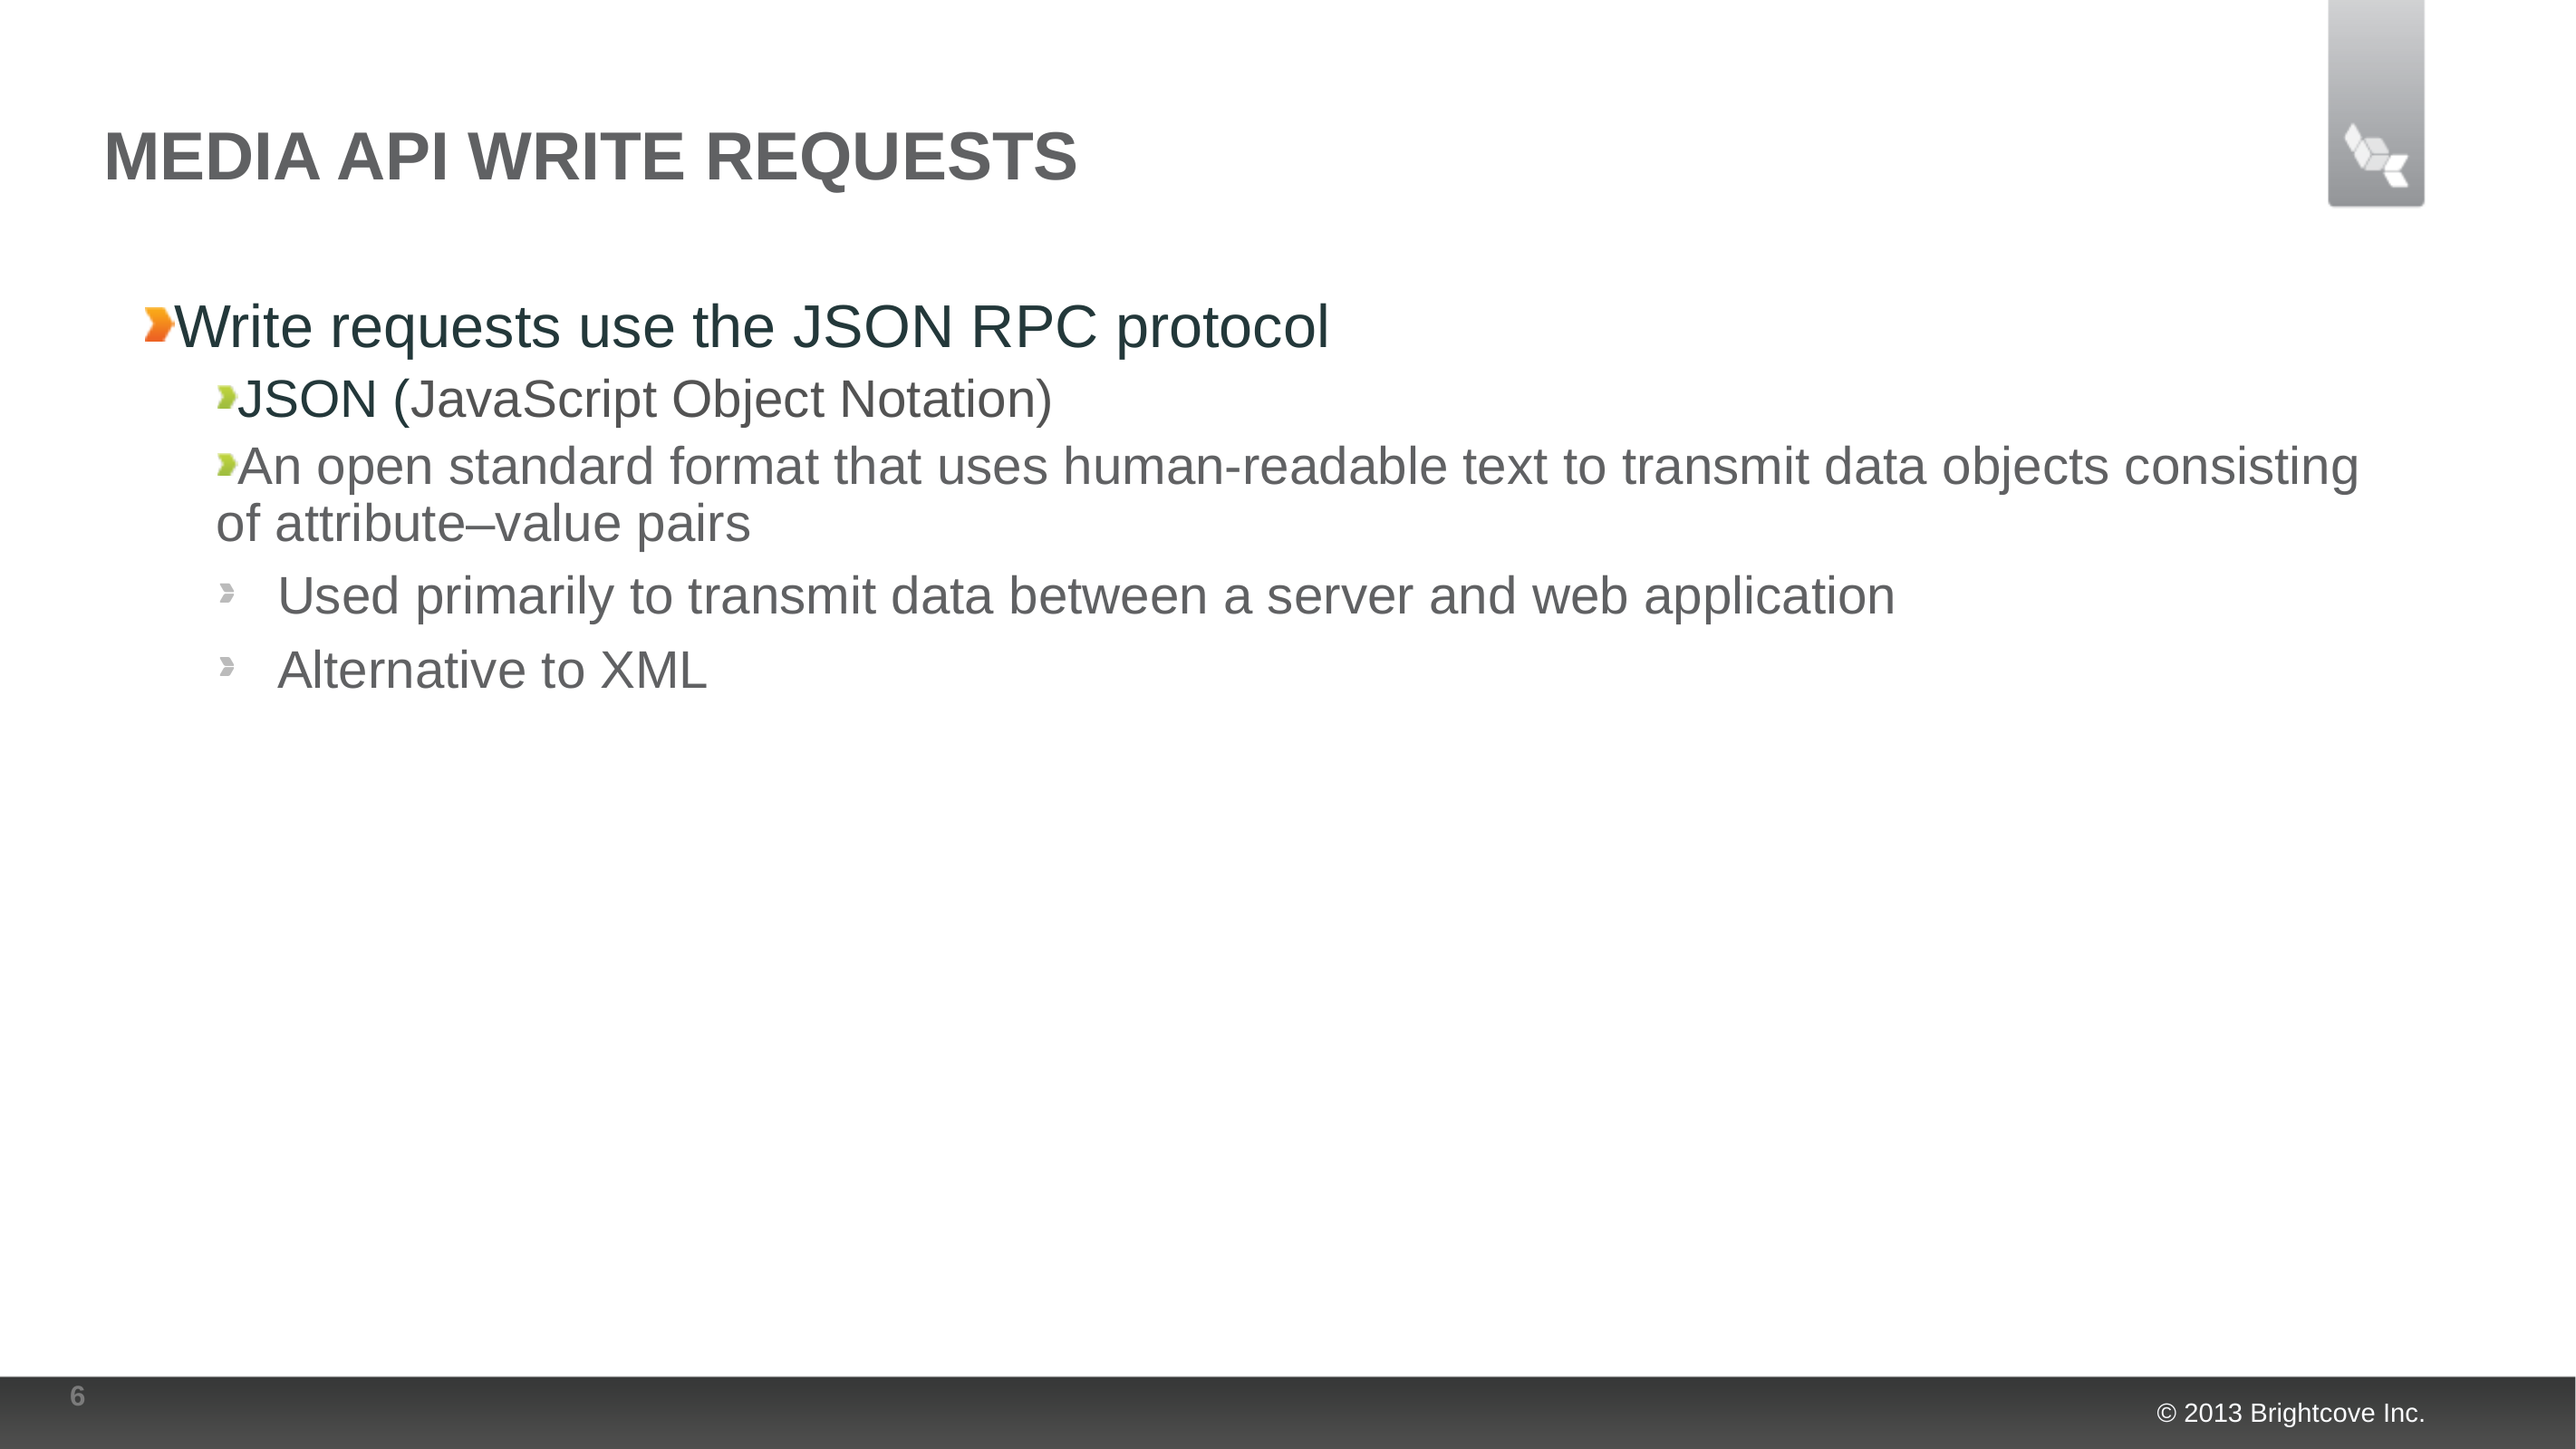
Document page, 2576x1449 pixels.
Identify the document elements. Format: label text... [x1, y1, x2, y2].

picture [0, 0, 2576, 1449]
text_box 6 [46, 1366, 176, 1447]
title Media API write requests [80, 43, 2270, 261]
list Write requests use the JSON RPC protocol JSON (JavaScript Object Notation) An open standard format that uses human-readable text to transmit data objects consisting of attribute–value pairs Used primarily to transmit data between a server and web application Alternative to XML [80, 284, 2441, 1276]
